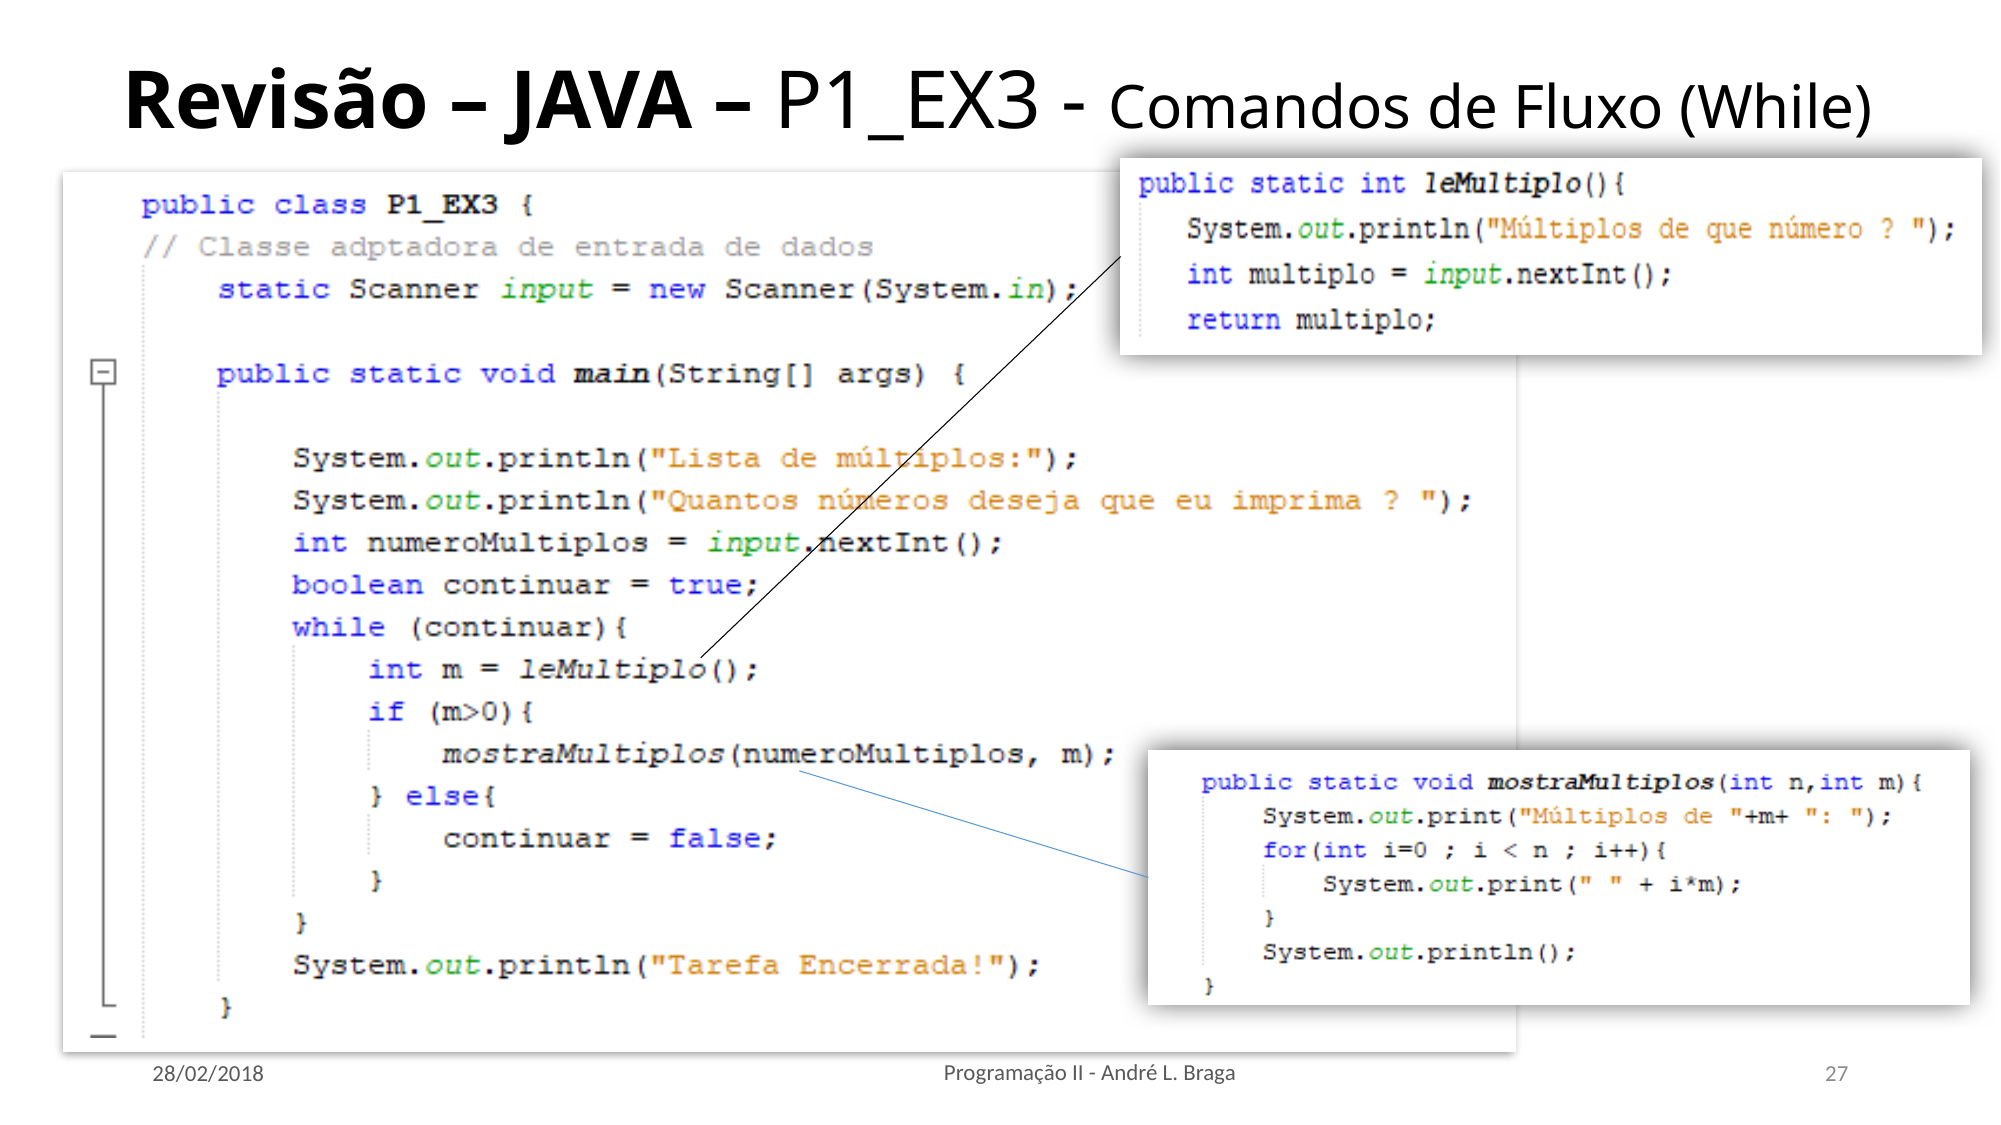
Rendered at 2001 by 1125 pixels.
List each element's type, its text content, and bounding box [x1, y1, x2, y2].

title Revisão – JAVA – P1_EX3 - Comandos de Fluxo (While) [107, 18, 1893, 168]
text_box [799, 770, 1149, 878]
slide_number 27 [1413, 1042, 1864, 1103]
footer Programação II - André L. Braga [588, 1061, 1413, 1102]
picture [77, 158, 1982, 1038]
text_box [700, 256, 1121, 658]
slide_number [137, 1061, 588, 1103]
